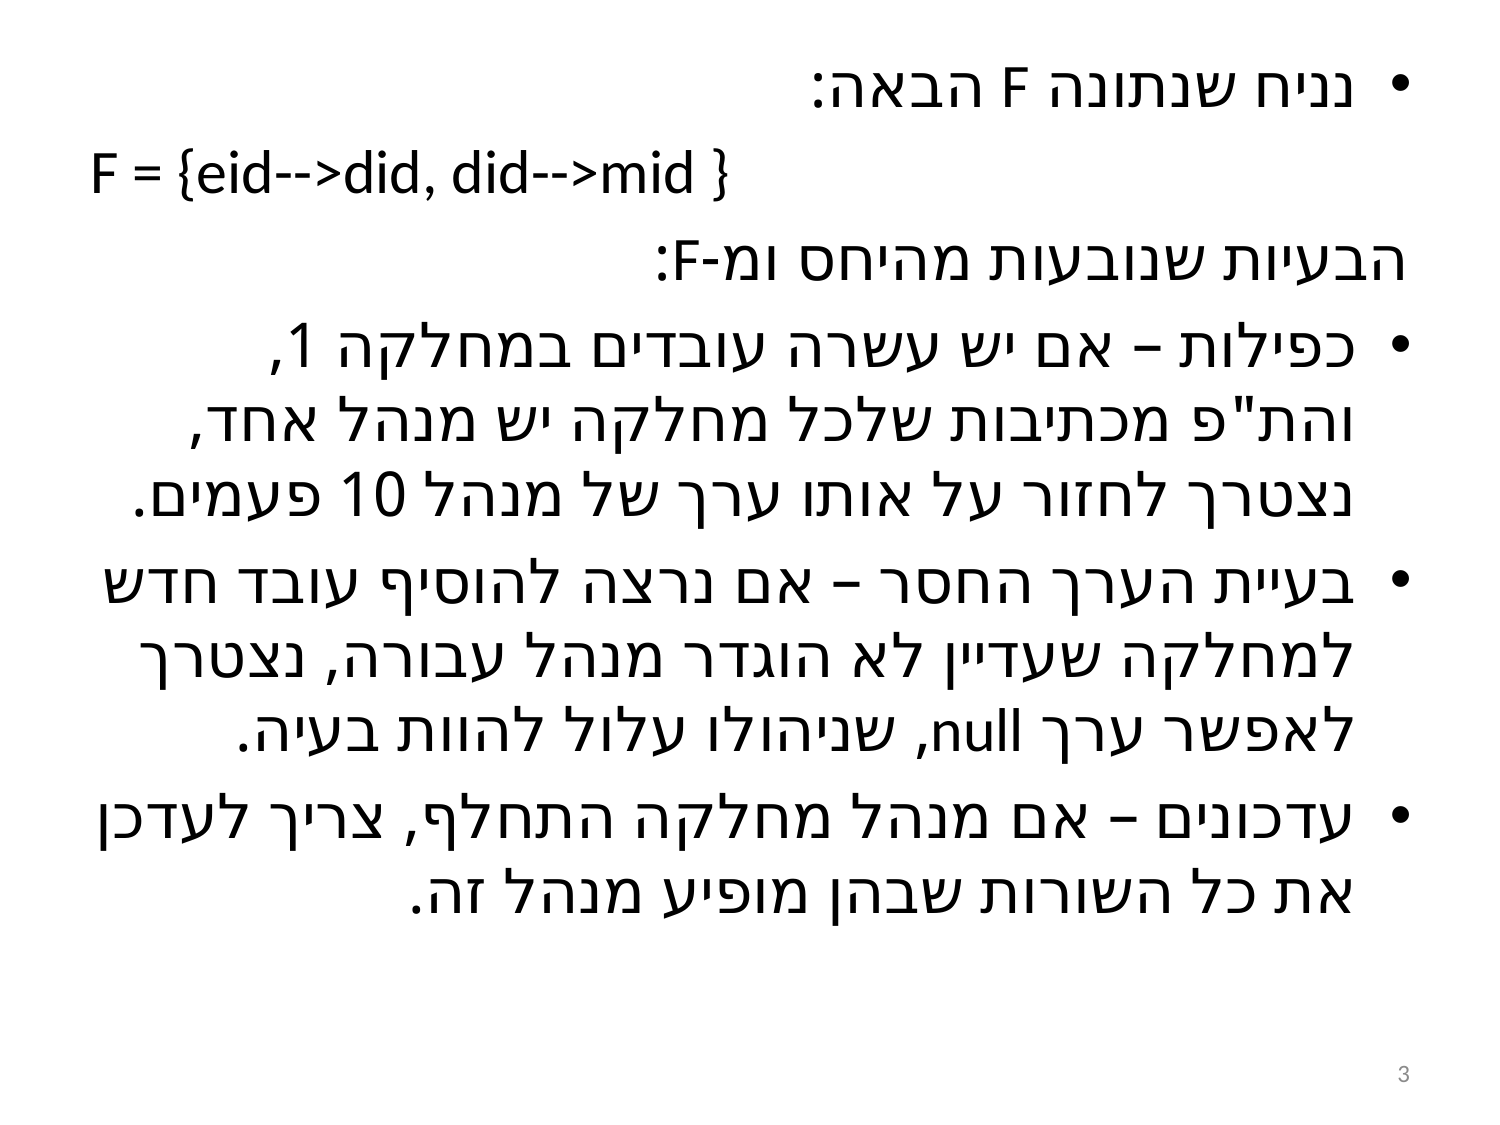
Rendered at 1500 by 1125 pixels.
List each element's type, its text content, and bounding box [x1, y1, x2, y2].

slide_number 3 [1074, 1042, 1425, 1103]
list נניח שנתונה F הבאה: F = {eid-->did, did-->mid } הבעיות שנובעות מהיחס ומ-F: כפילות – אם יש עשרה עובדים במחלקה 1, והת"פ מכתיבות שלכל מחלקה יש מנהל אחד, נצטרך לחזור על אותו ערך של מנהל 10 פעמים. בעיית הערך החסר – אם נרצה להוסיף עובד חדש למחלקה שעדיין לא הוגדר מנהל עבורה, נצטרך לאפשר ערך null, שניהולו עלול להוות בעיה. עדכונים – אם מנהל מחלקה התחלף, צריך לעדכן את כל השורות שבהן מופיע מנהל זה. [75, 37, 1425, 1005]
